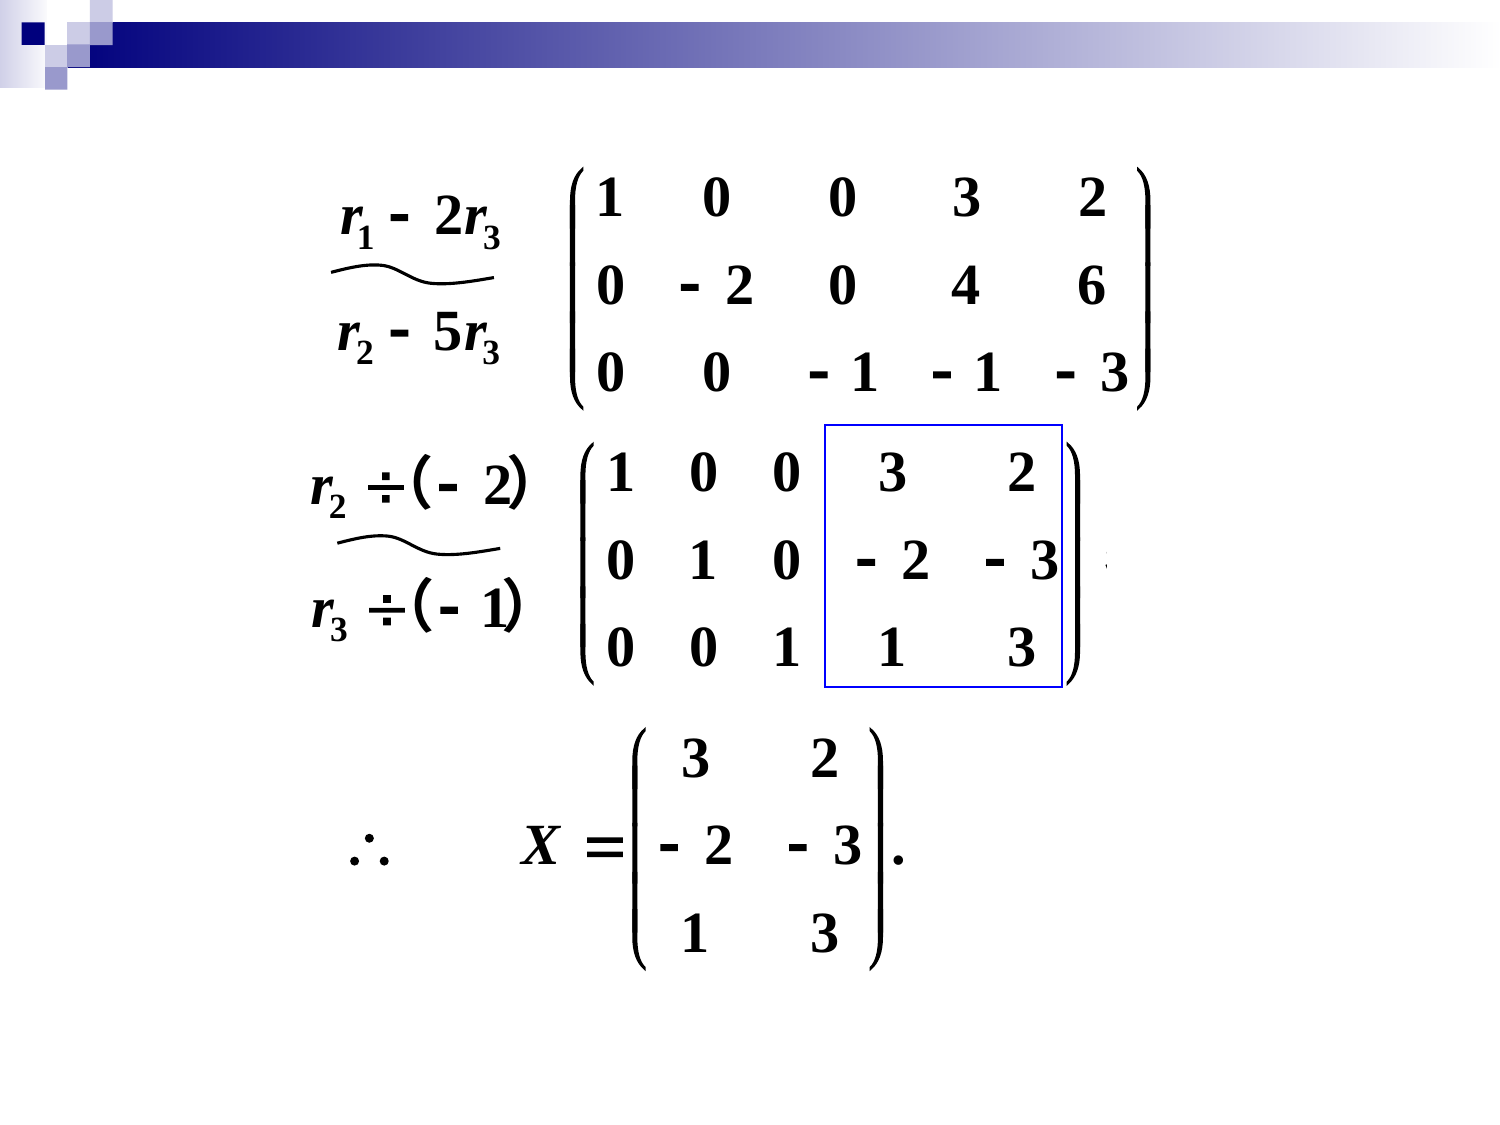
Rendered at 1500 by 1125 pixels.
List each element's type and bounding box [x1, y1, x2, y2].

text_box [306, 454, 539, 649]
text_box [824, 425, 1063, 437]
text_box [349, 724, 909, 974]
text_box [330, 184, 505, 372]
text_box [564, 164, 1163, 413]
text_box [574, 439, 1107, 688]
